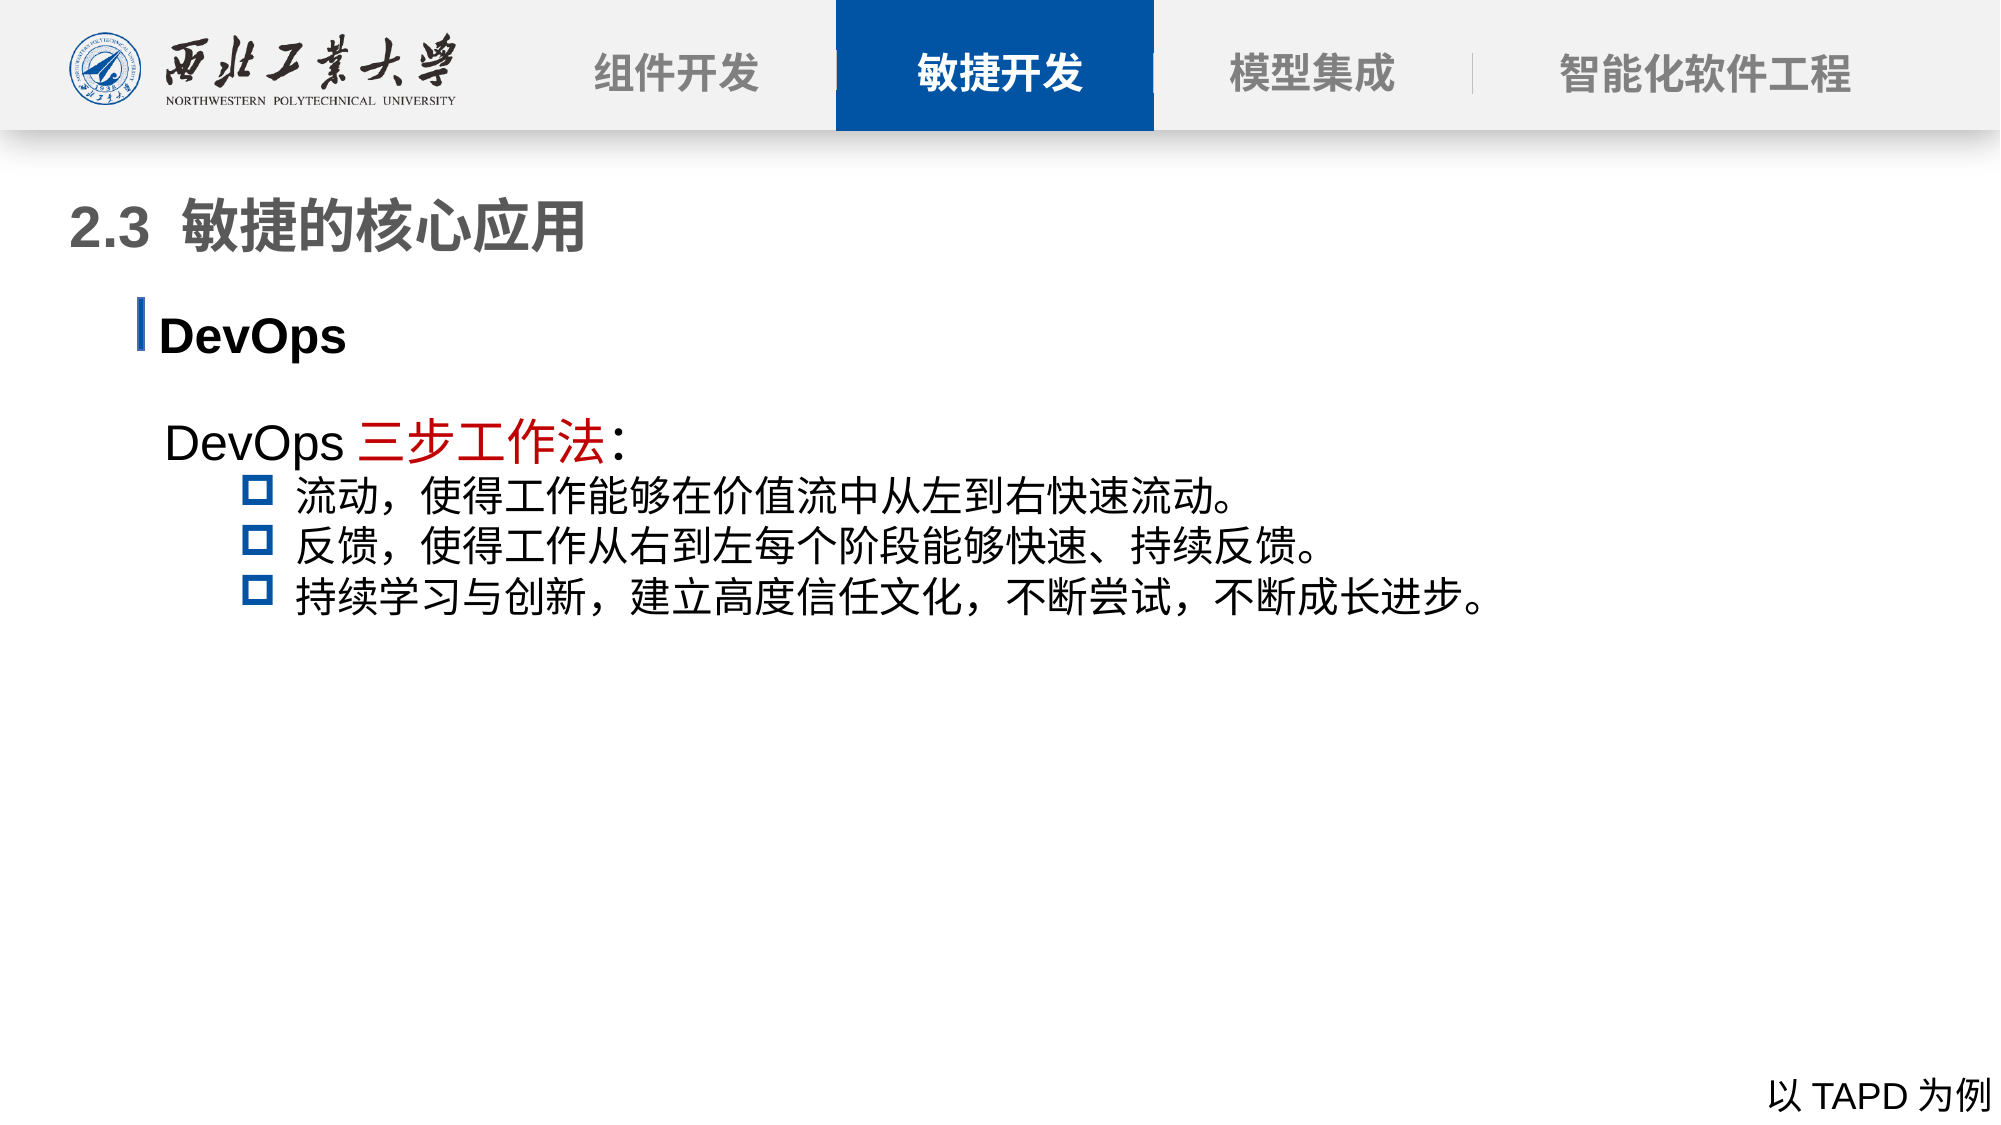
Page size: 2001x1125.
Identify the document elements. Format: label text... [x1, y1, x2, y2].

text_box DevOps三步工作法： 流动，使得工作能够在价值流中从左到右快速流动。 反馈，使得工作从右到左每个阶段能够快速、持续反馈。 持续学习与创新，建立高度信任文化，不断尝试，不断成长进步。 [149, 402, 1522, 688]
text_box [0, 0, 836, 131]
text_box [137, 296, 1237, 373]
text_box 以TAPD为例 [1750, 1064, 2000, 1125]
text_box 模型集成 [1190, 38, 1435, 105]
text_box [1154, 0, 2000, 131]
text_box 敏捷开发 [861, 38, 1141, 105]
text_box [836, 0, 1154, 131]
text_box 智能化软件工程 [1509, 39, 1902, 106]
picture [69, 32, 456, 105]
text_box 2.3 敏捷的核心应用 [69, 181, 703, 268]
text_box 组件开发 [566, 38, 787, 105]
